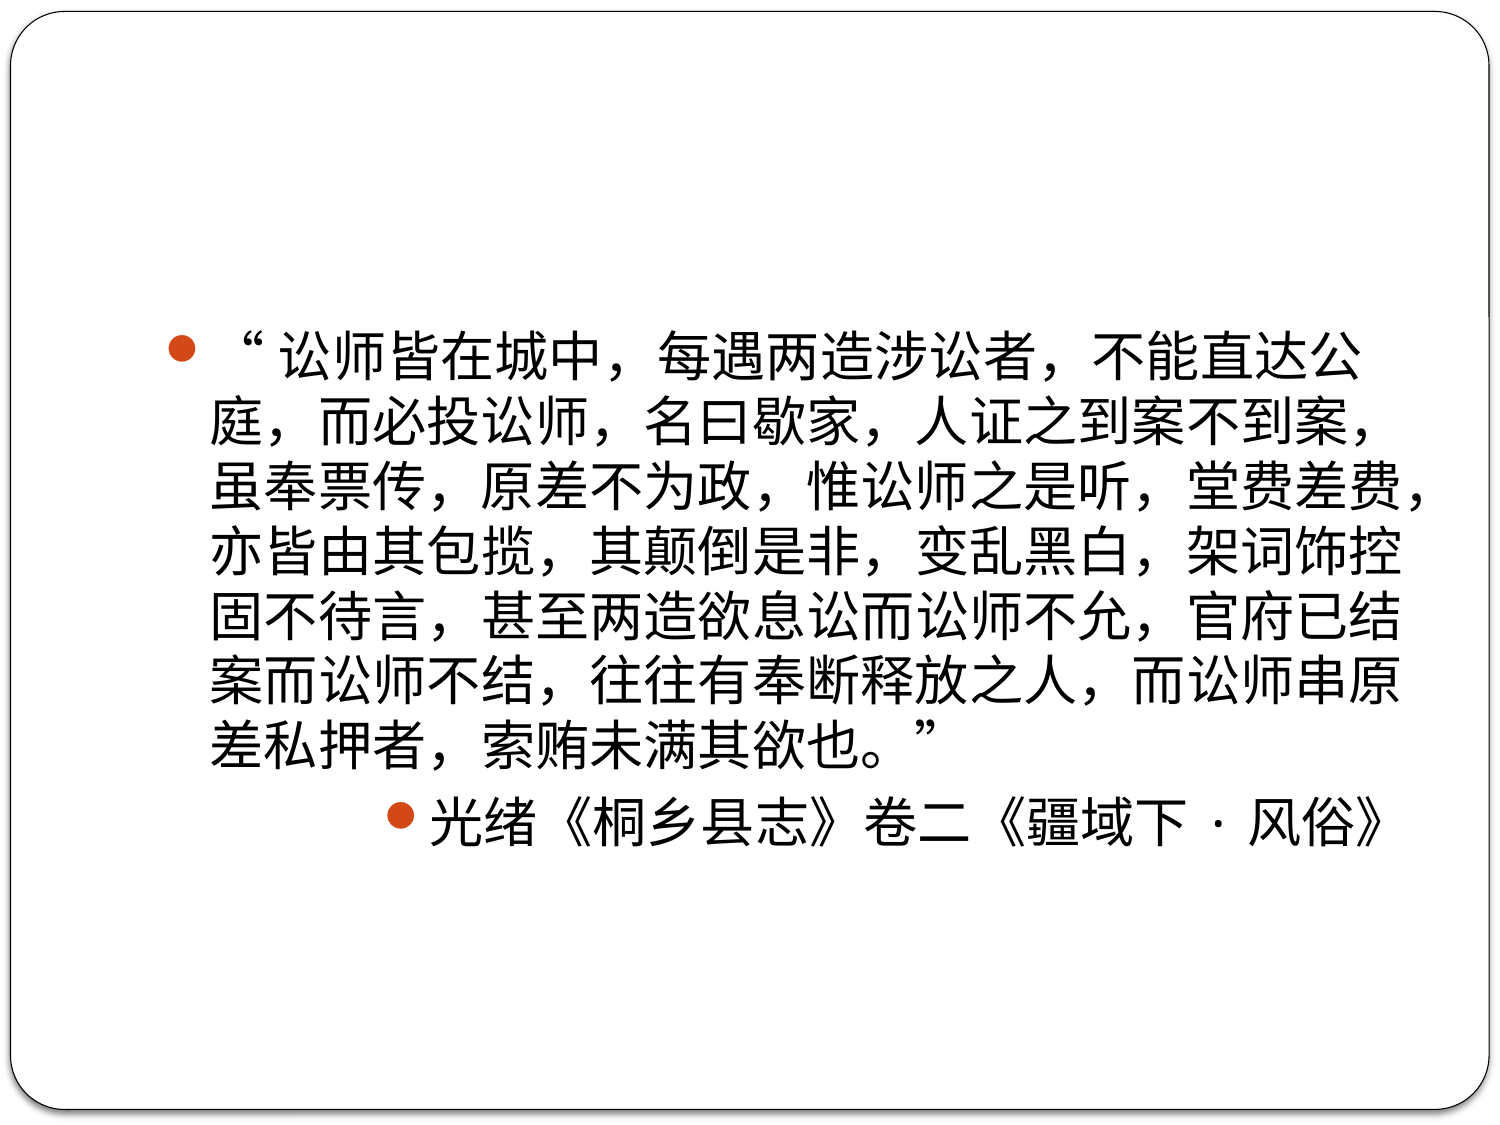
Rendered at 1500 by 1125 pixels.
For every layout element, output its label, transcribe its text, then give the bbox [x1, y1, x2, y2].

list “讼师皆在城中，每遇两造涉讼者，不能直达公庭，而必投讼师，名曰歇家，人证之到案不到案，虽奉票传，原差不为政，惟讼师之是听，堂费差费，亦皆由其包揽，其颠倒是非，变乱黑白，架词饰控固不待言，甚至两造欲息讼而讼师不允，官府已结案而讼师不结，往往有奉断释放之人，而讼师串原差私押者，索贿未满其欲也。” 光绪《桐乡县志》卷二《疆域下·风俗》 [150, 237, 1425, 988]
